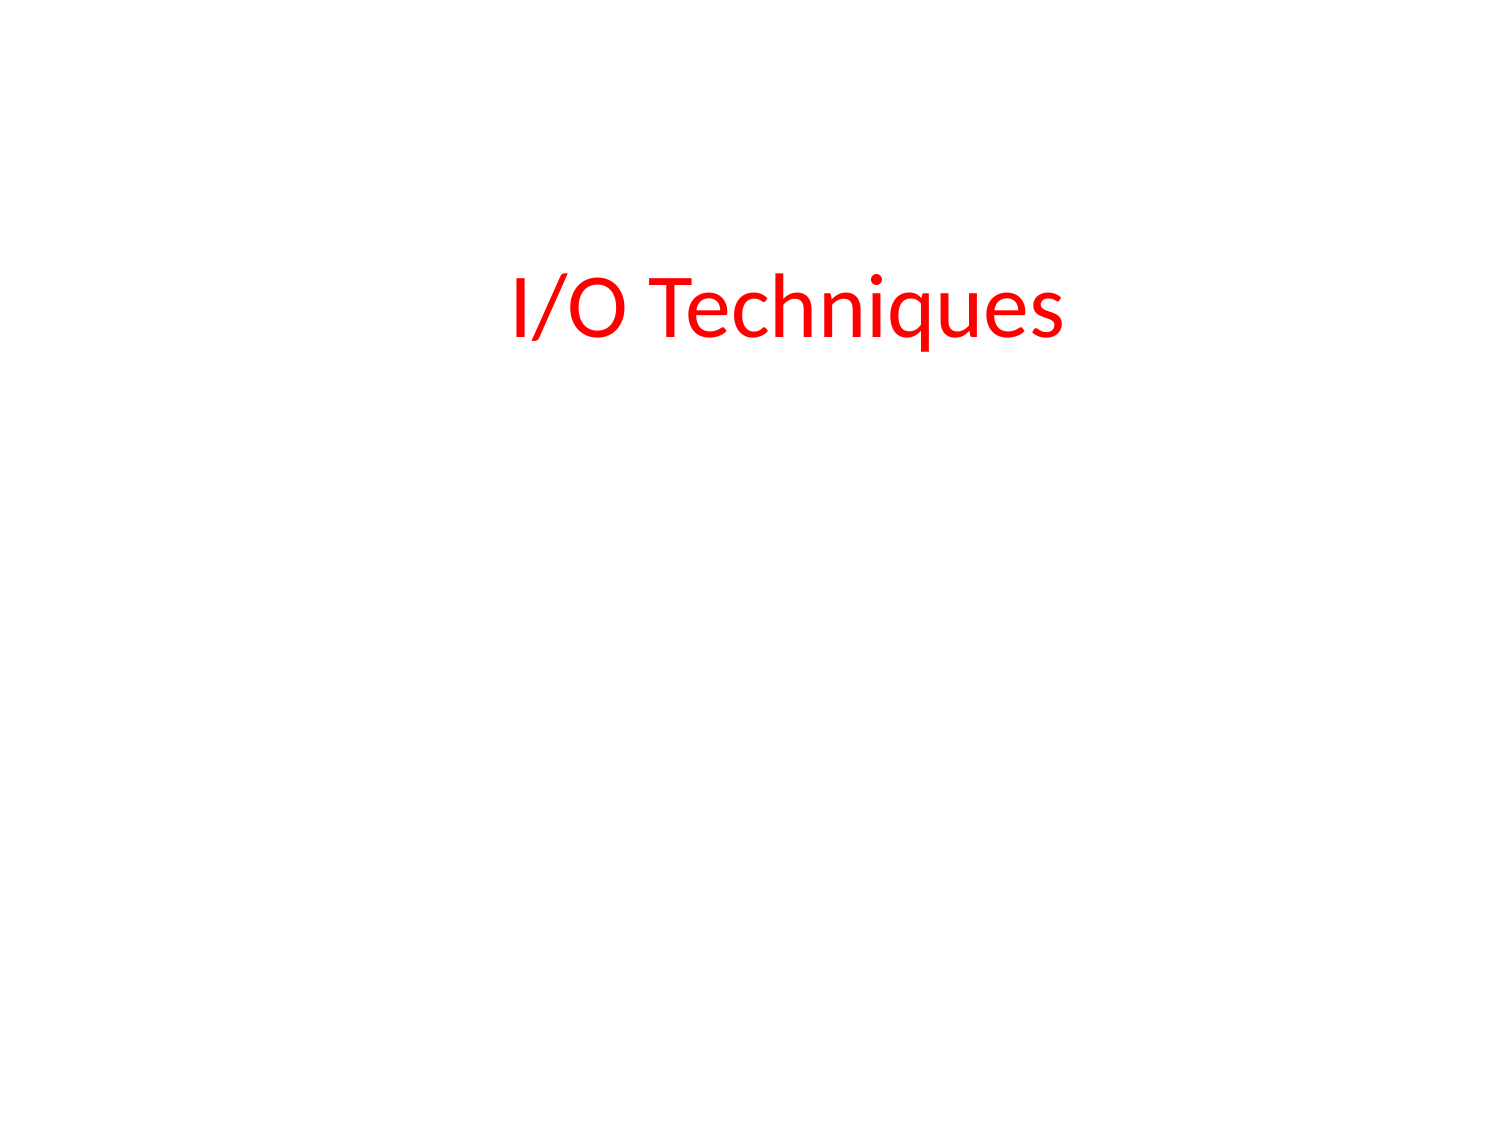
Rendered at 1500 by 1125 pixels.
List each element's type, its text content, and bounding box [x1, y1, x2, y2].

title I/O Techniques [150, 149, 1425, 563]
